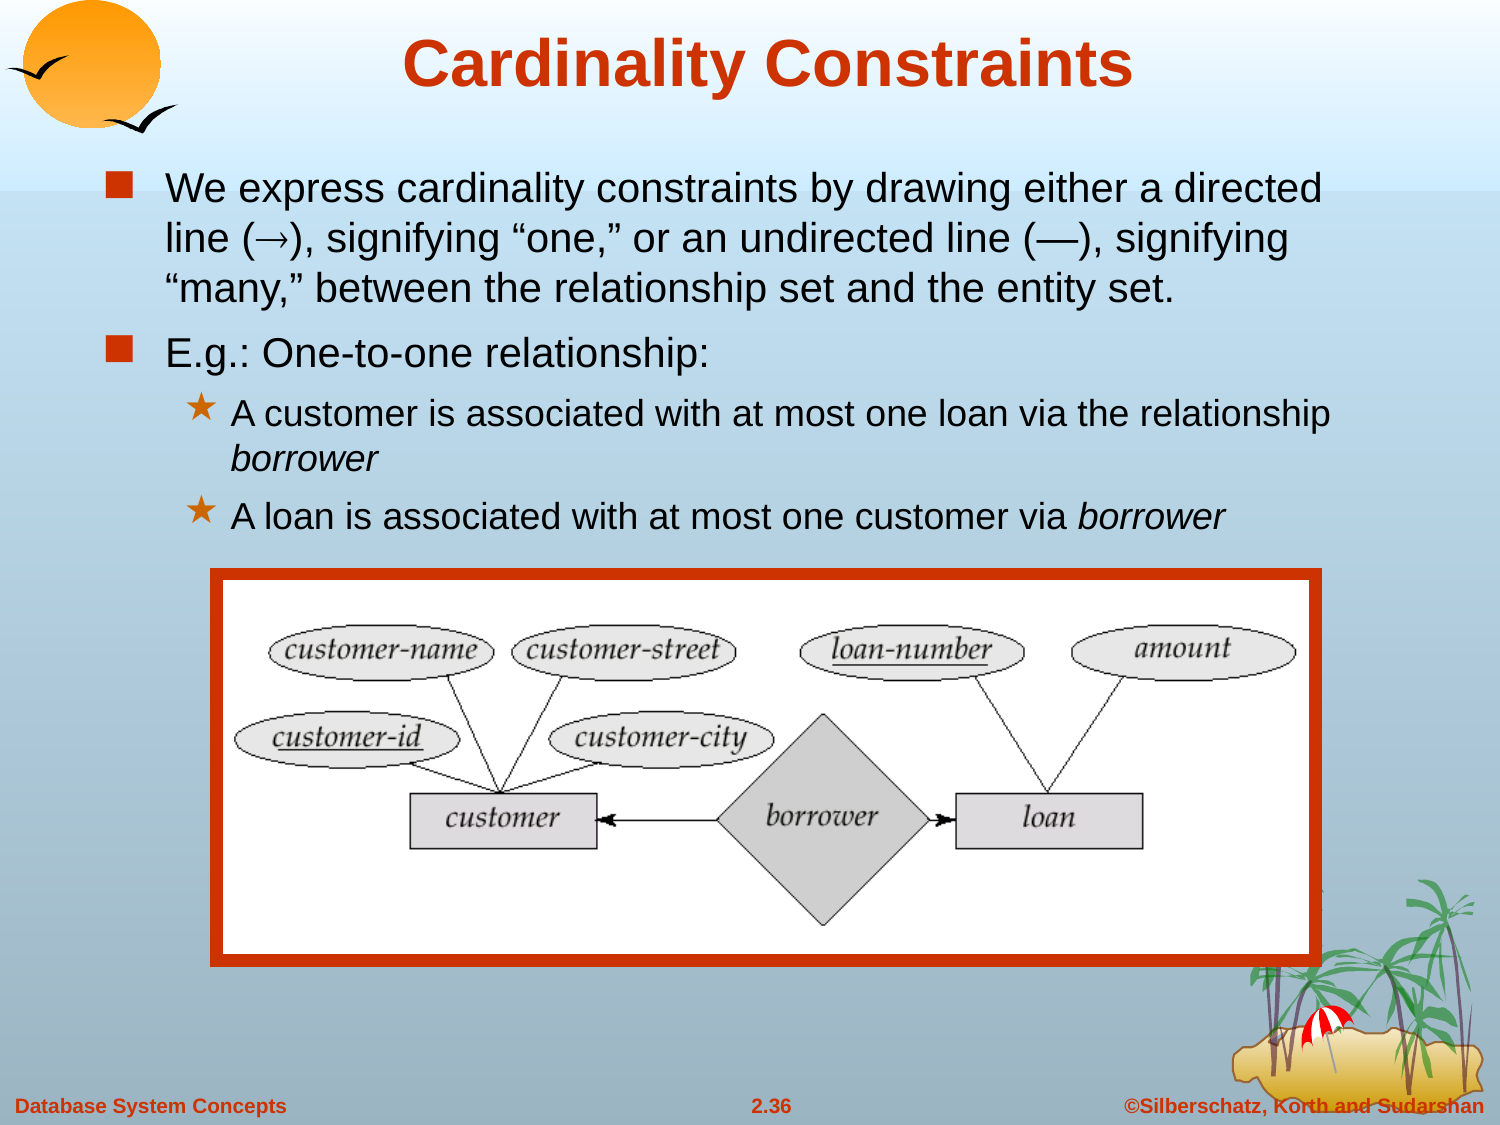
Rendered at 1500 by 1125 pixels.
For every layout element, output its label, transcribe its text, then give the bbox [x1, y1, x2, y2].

title Cardinality Constraints [106, 7, 1432, 108]
list We express cardinality constraints by drawing either a directed line (), signifying “one,” or an undirected line (—), signifying “many,” between the relationship set and the entity set. E.g.: One-to-one relationship: A customer is associated with at most one loan via the relationship borrower A loan is associated with at most one customer via borrower [93, 153, 1382, 602]
picture [222, 580, 1310, 955]
